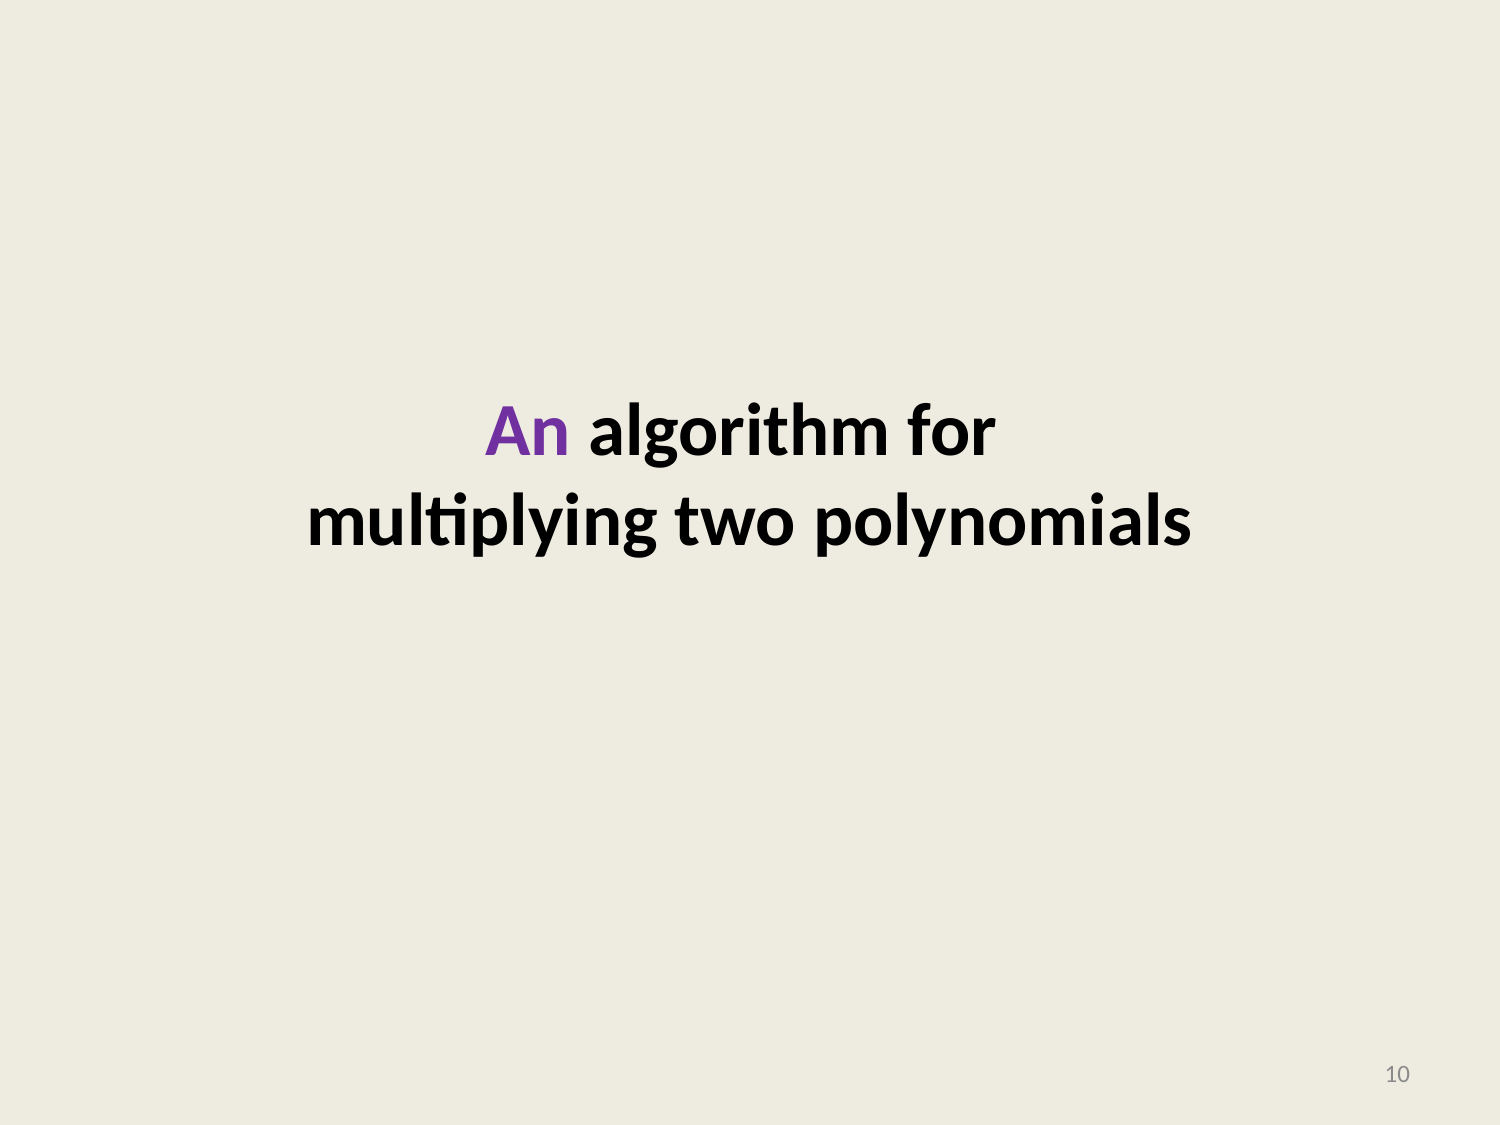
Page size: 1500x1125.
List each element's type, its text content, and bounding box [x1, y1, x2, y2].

title An algorithm for multiplying two polynomials [112, 349, 1388, 591]
slide_number 10 [1074, 1042, 1425, 1103]
